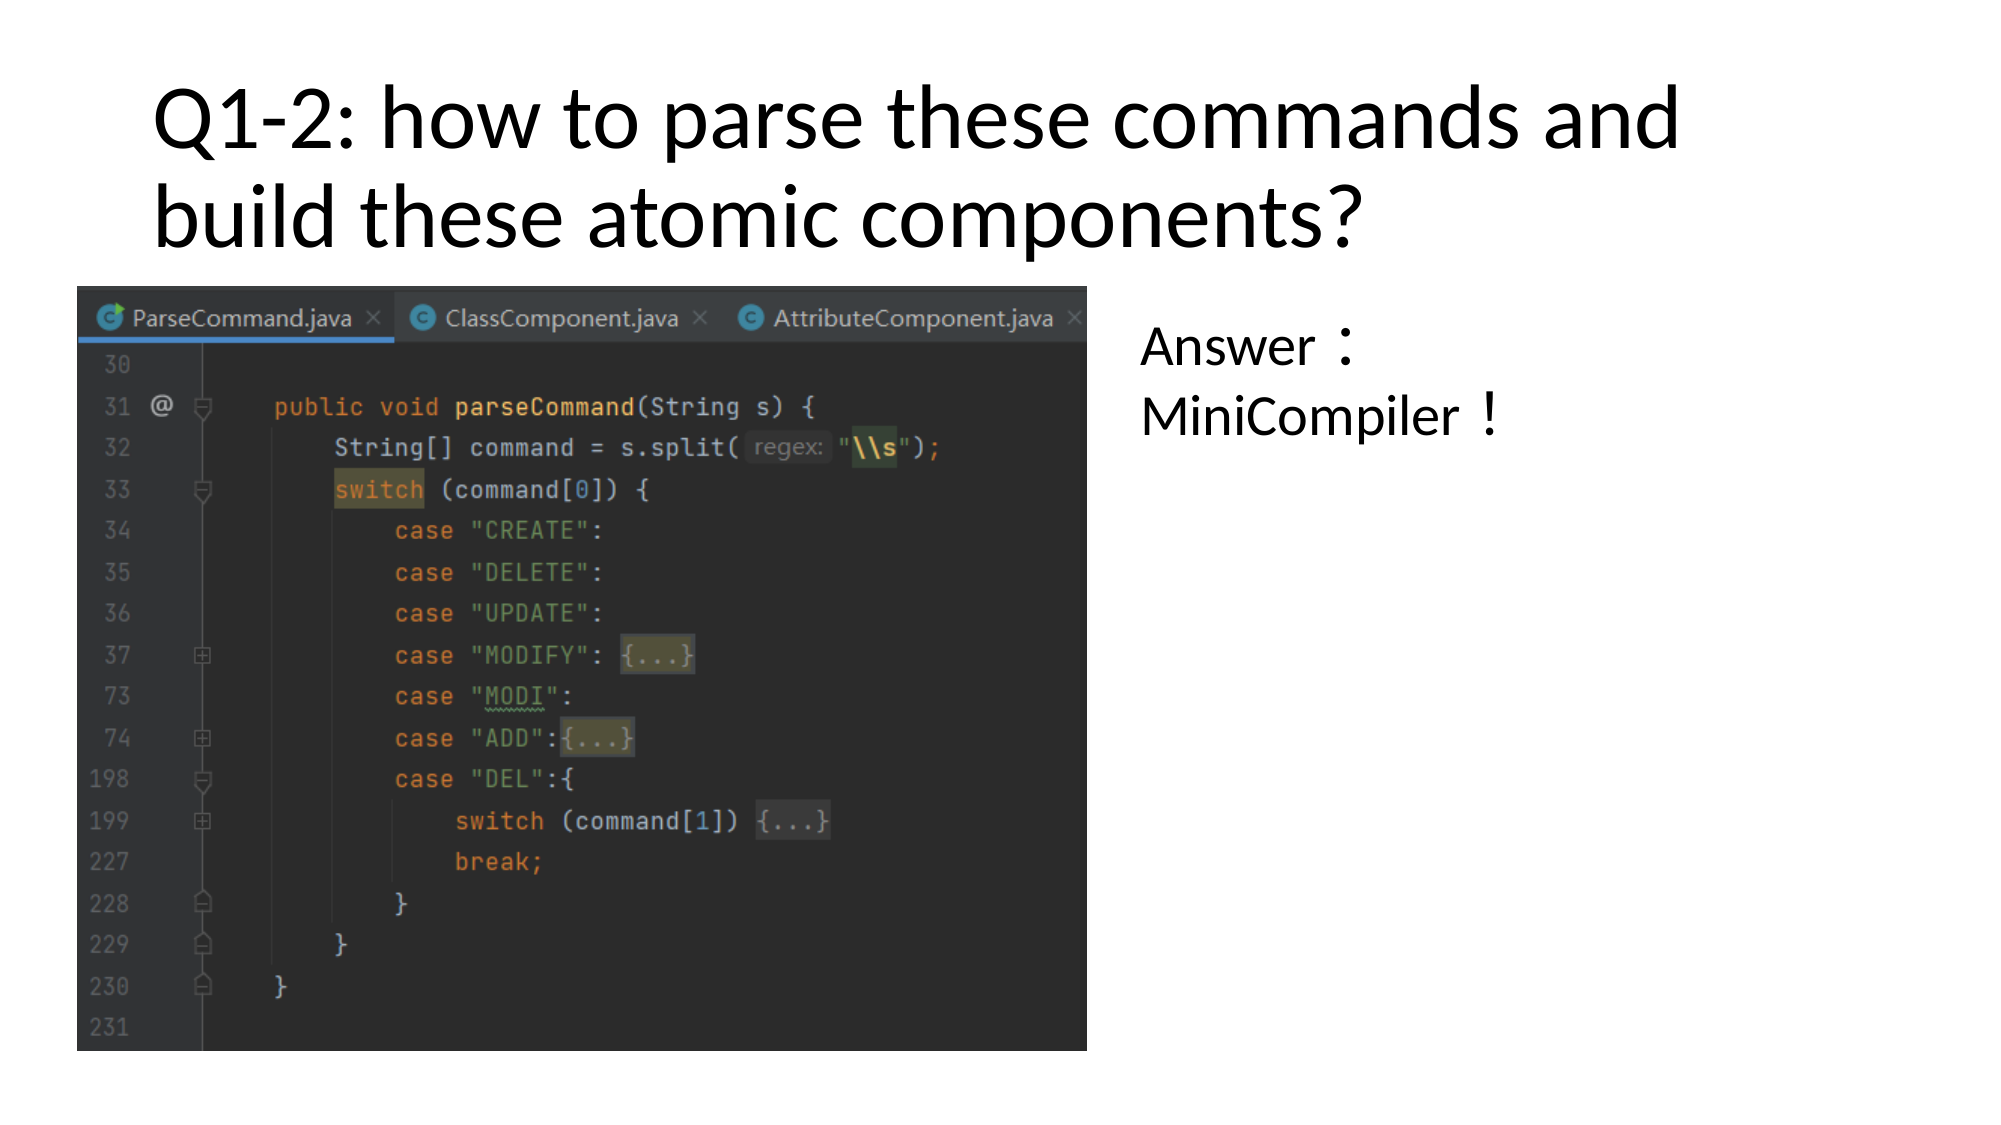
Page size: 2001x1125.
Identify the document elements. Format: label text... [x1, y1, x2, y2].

text_box Answer： MiniCompiler！ [1125, 300, 1552, 455]
picture [77, 285, 1087, 1051]
title Q1-2: how to parse these commands and build these atomic components? [137, 59, 1863, 278]
